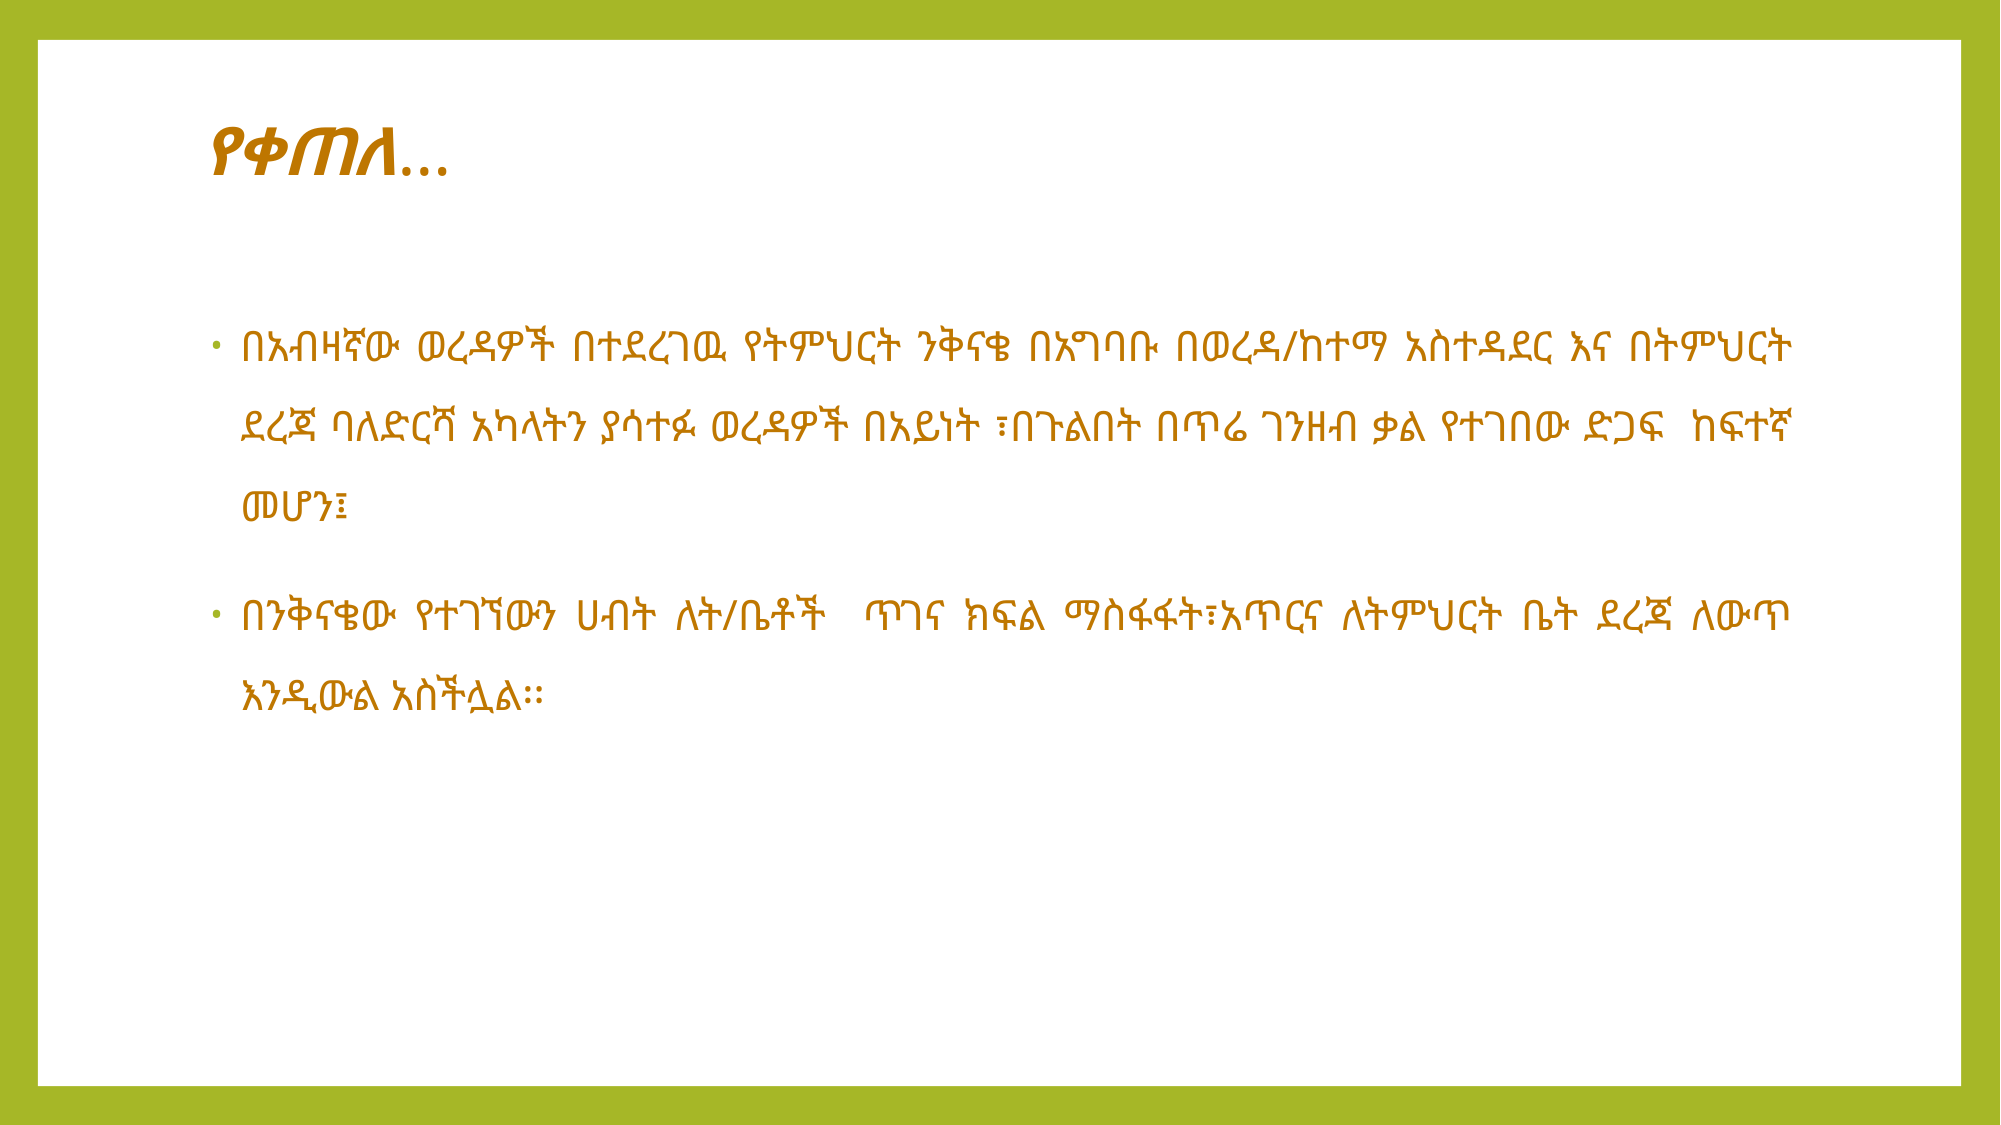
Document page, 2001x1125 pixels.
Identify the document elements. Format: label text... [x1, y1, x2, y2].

list በአብዛኛው ወረዳዎች በተደረገዉ የትምህርት ንቅናቄ በአግባቡ በወረዳ/ከተማ አስተዳደር እና በትምህርት ደረጃ ባለድርሻ አካላትን ያሳተፉ ወረዳዎች በአይነት ፣በጉልበት በጥሬ ገንዘብ ቃል የተገበው ድጋፍ ከፍተኛ መሆን፤ በንቅናቄው የተገኘውን ሀብት ለት/ቤቶች ጥገና ክፍል ማስፋፋት፣አጥርና ለትምህርት ቤት ደረጃ ለውጥ እንዲውል አስችሏል፡፡ [187, 282, 1808, 945]
title የቀጠለ… [187, 99, 1808, 209]
